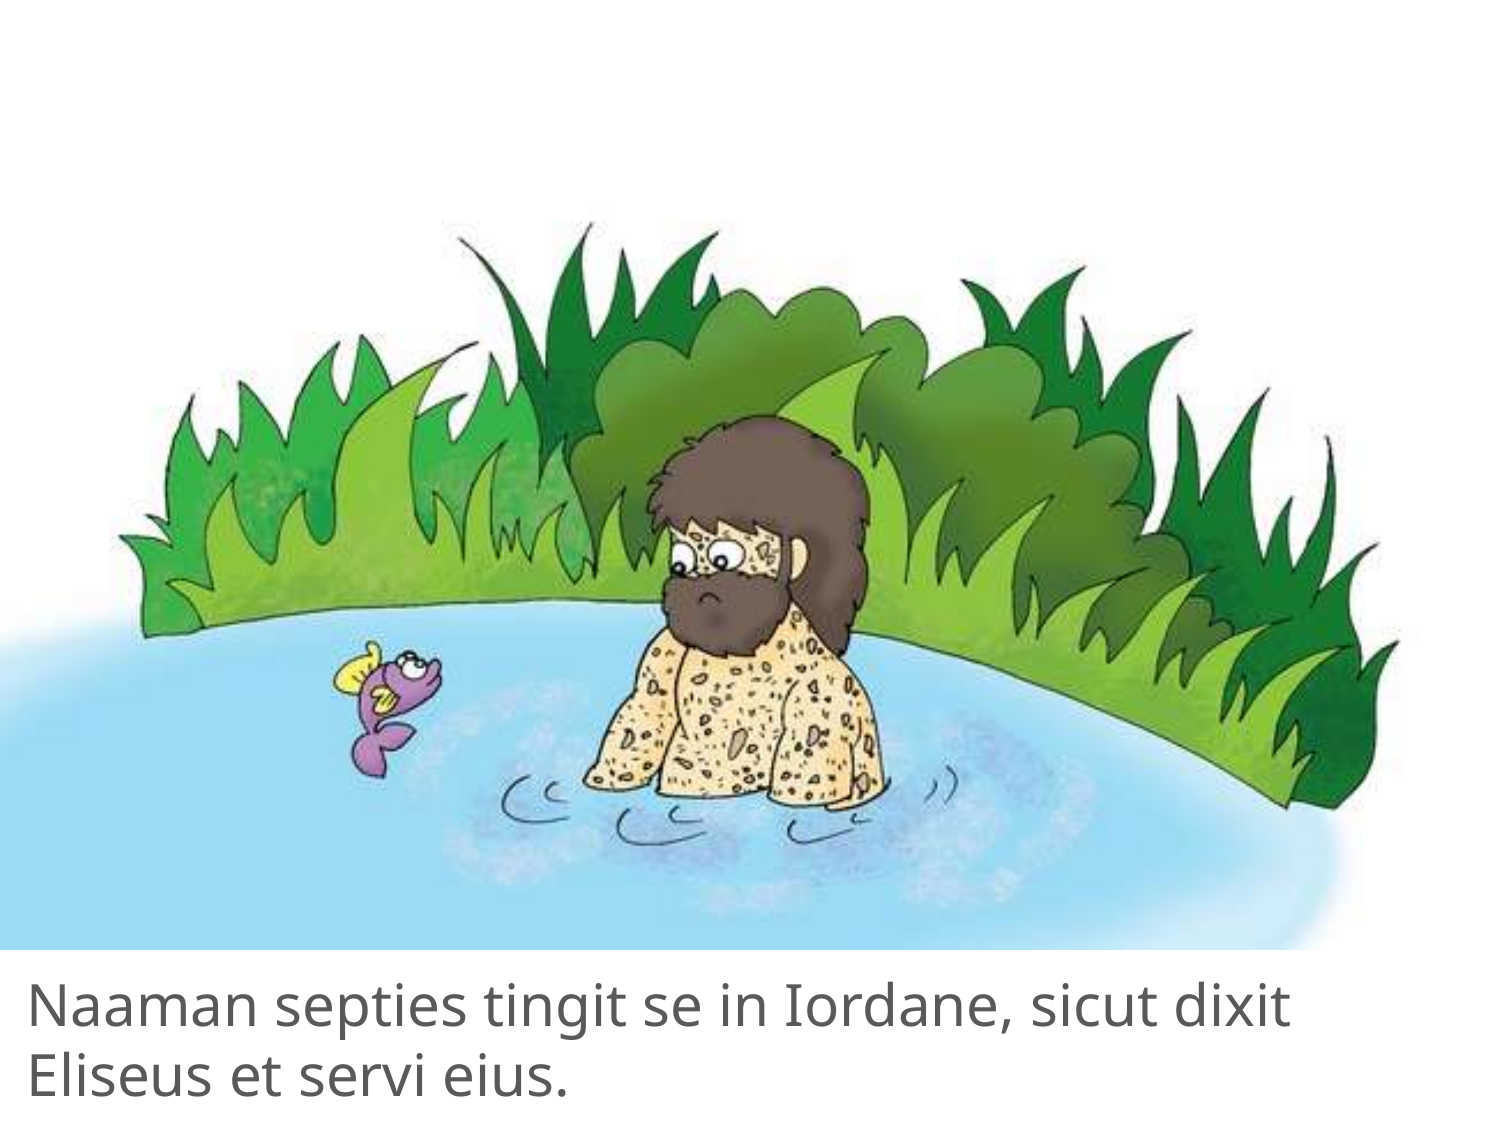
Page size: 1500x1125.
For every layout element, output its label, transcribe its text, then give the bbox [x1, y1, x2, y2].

picture [0, 1, 1498, 950]
text_box Naaman septies tingit se in Iordane, sicut dixit Eliseus et servi eius. [11, 961, 1498, 1116]
